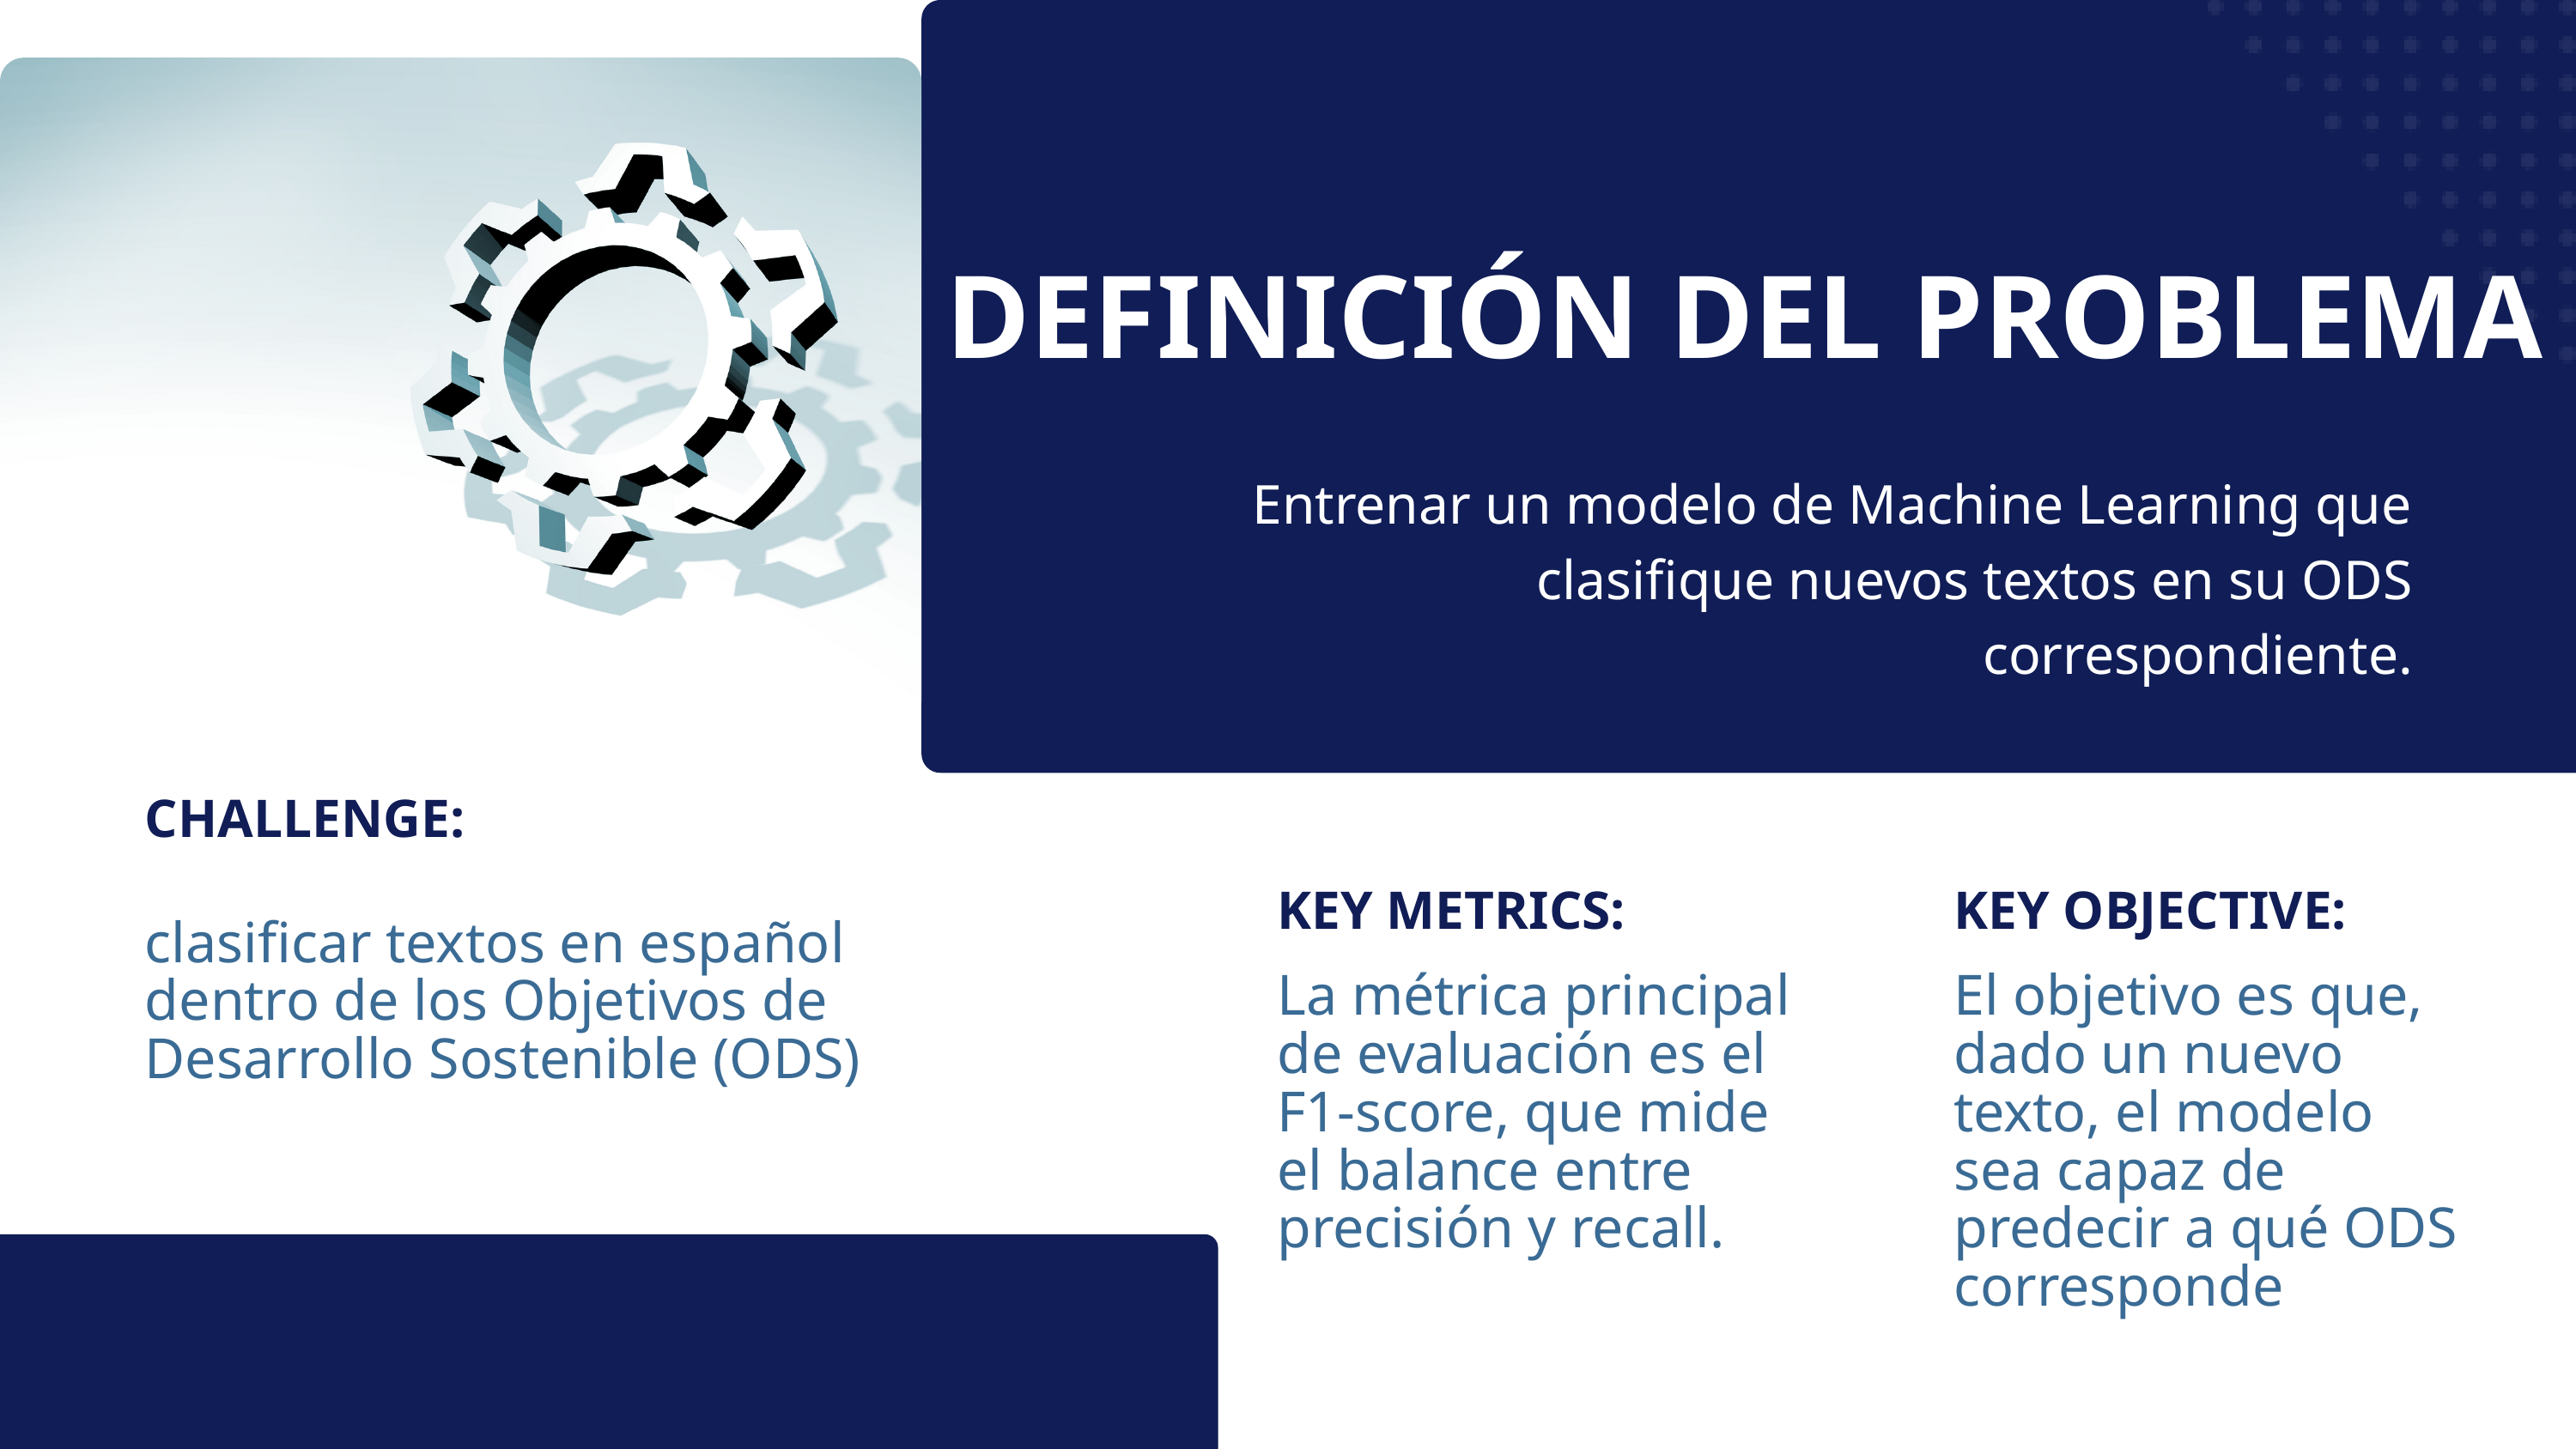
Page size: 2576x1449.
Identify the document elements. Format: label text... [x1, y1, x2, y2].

text_box El objetivo es que, dado un nuevo texto, el modelo sea capaz de predecir a qué ODS corresponde [1953, 967, 2477, 1318]
text_box KEY OBJECTIVE: [1953, 866, 2493, 940]
text_box La métrica principal de evaluación es el F1-score, que mide el balance entre precisión y recall. [1277, 967, 1801, 1259]
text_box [0, 57, 922, 724]
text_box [920, 0, 2576, 773]
text_box clasificar textos en español dentro de los Objetivos de Desarrollo Sostenible (ODS) [144, 915, 1025, 1090]
text_box CHALLENGE: [144, 774, 658, 848]
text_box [0, 1234, 1218, 1449]
text_box KEY METRICS: [1277, 866, 1754, 940]
